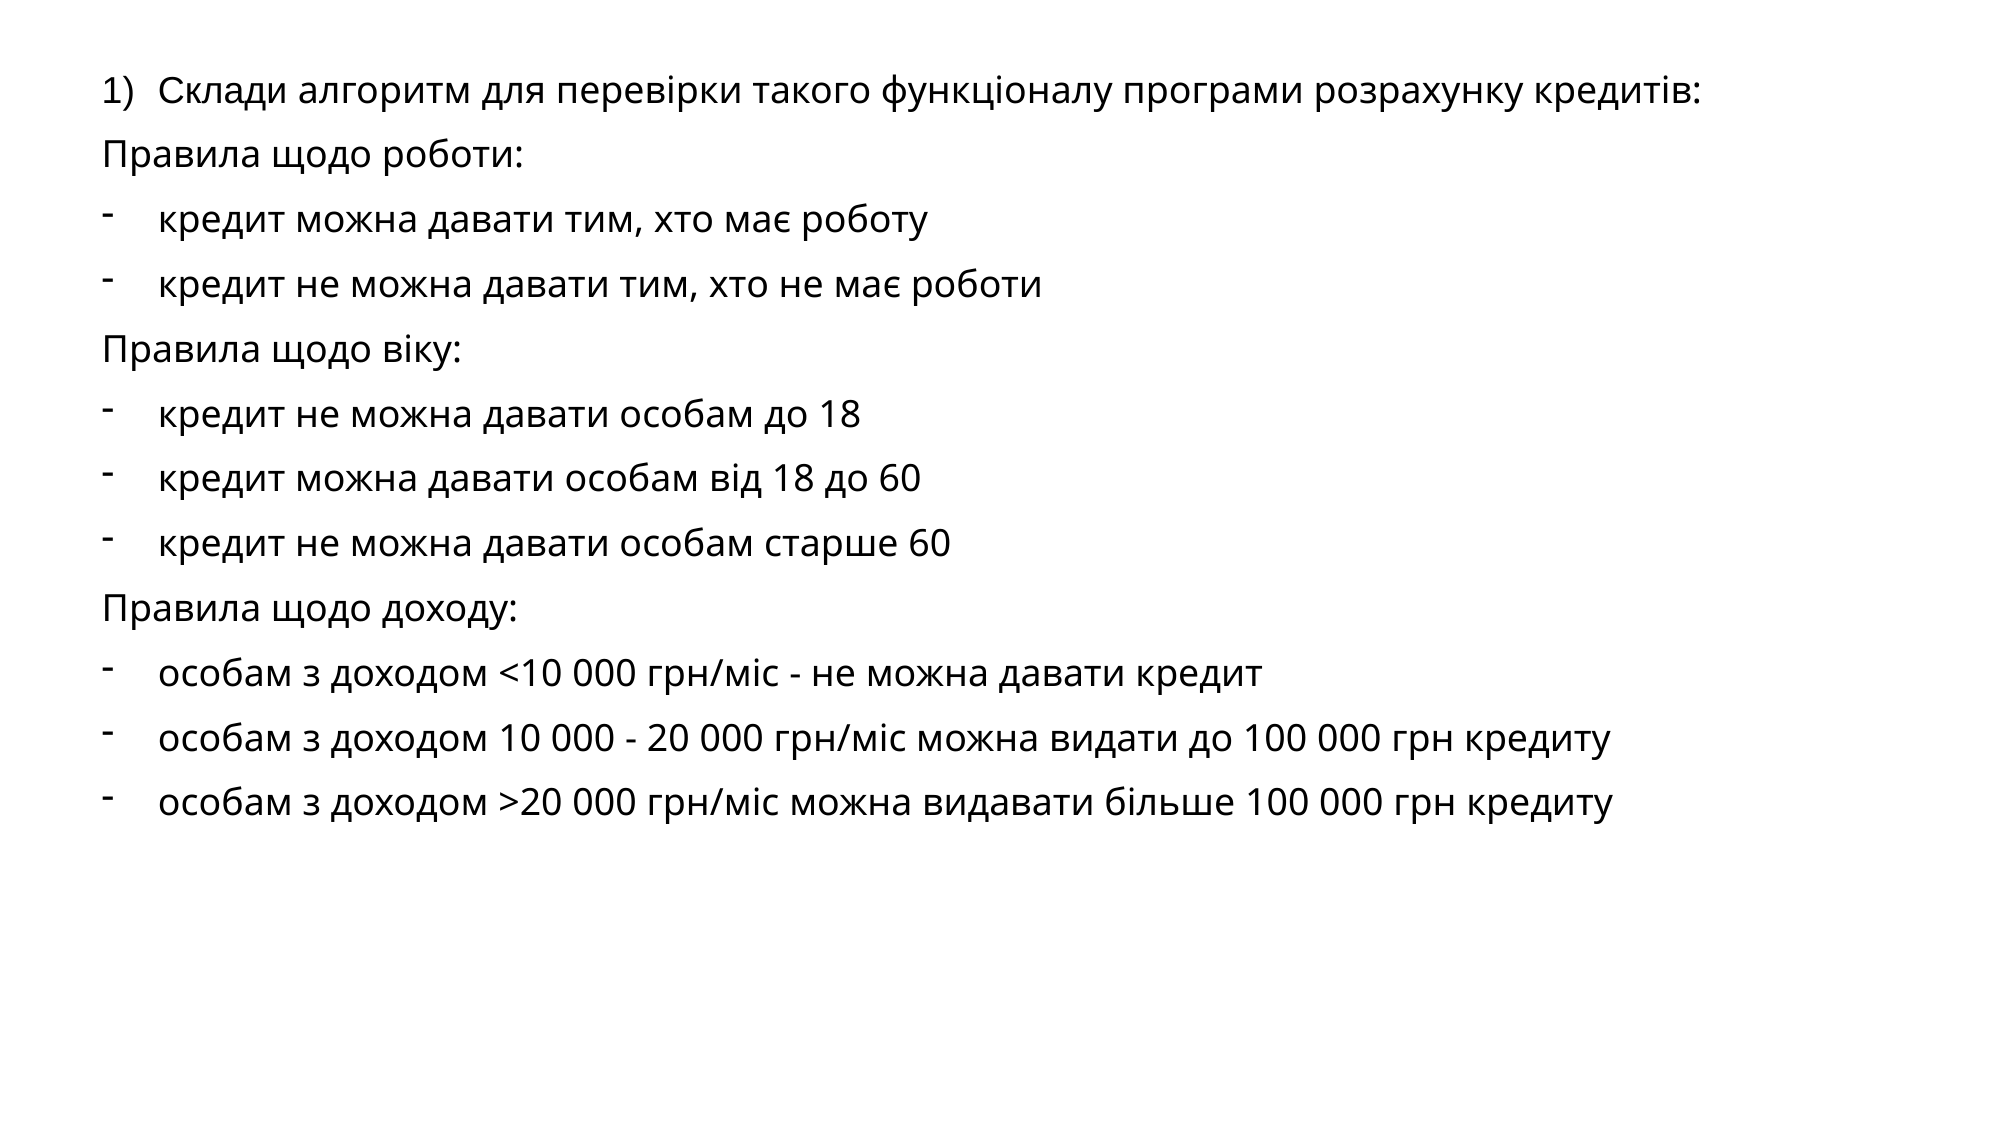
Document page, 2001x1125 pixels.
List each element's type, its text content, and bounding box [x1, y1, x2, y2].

text_box Склади алгоритм для перевірки такого функціоналу програми розрахунку кредитів: Правила щодо роботи: кредит можна давати тим, хто має роботу кредит не можна давати тим, хто не має роботи Правила щодо віку: кредит не можна давати особам до 18 кредит можна давати особам від 18 до 60 кредит не можна давати особам старше 60 Правила щодо доходу: особам з доходом <10 000 грн/міс - не можна давати кредит особам з доходом 10 000 - 20 000 грн/міс можна видати до 100 000 грн кредиту особам з доходом >20 000 грн/міс можна видавати більше 100 000 грн кредиту [86, 55, 1742, 1069]
